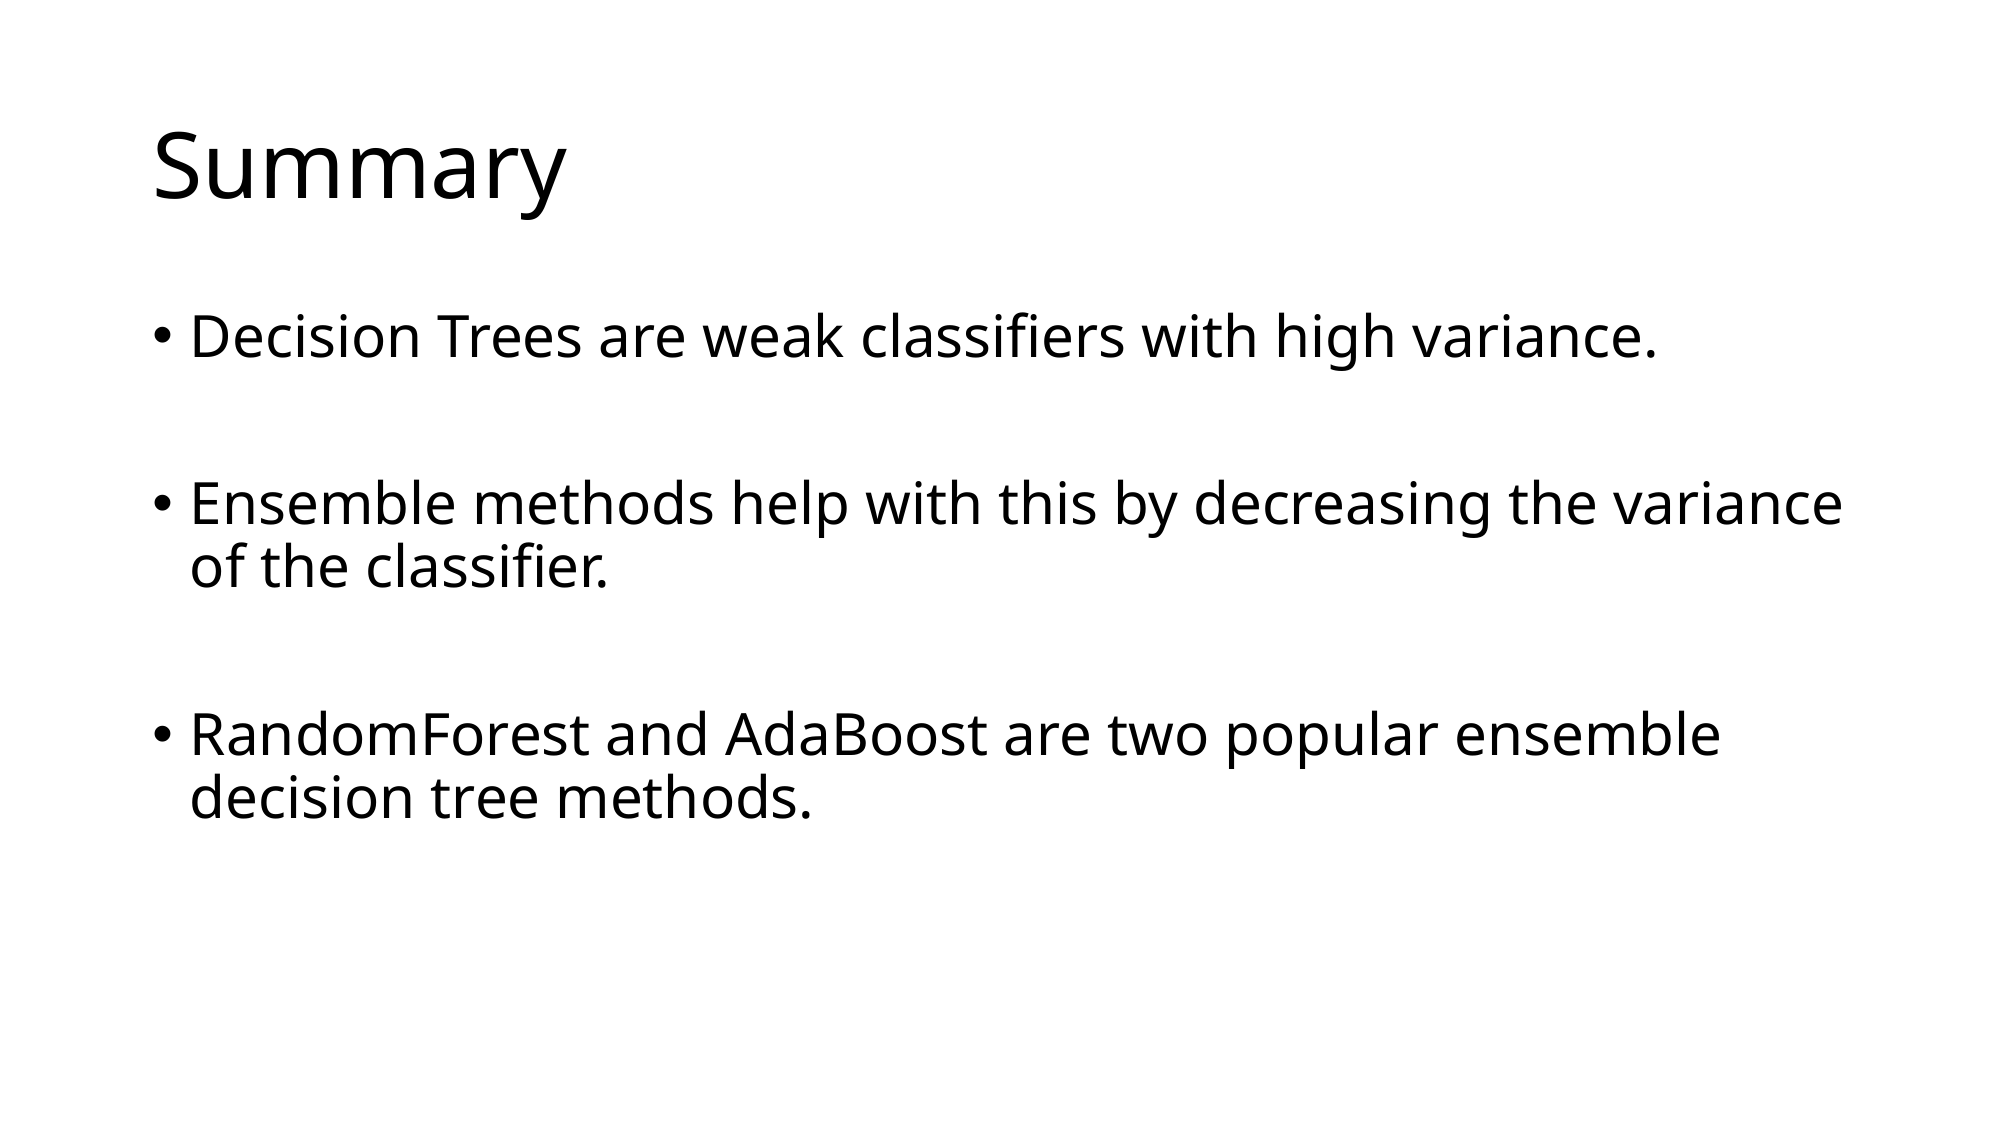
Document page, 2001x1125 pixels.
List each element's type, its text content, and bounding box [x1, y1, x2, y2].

list Decision Trees are weak classifiers with high variance. Ensemble methods help with this by decreasing the variance of the classifier. RandomForest and AdaBoost are two popular ensemble decision tree methods. [137, 299, 1863, 1014]
title Summary [137, 59, 1863, 278]
